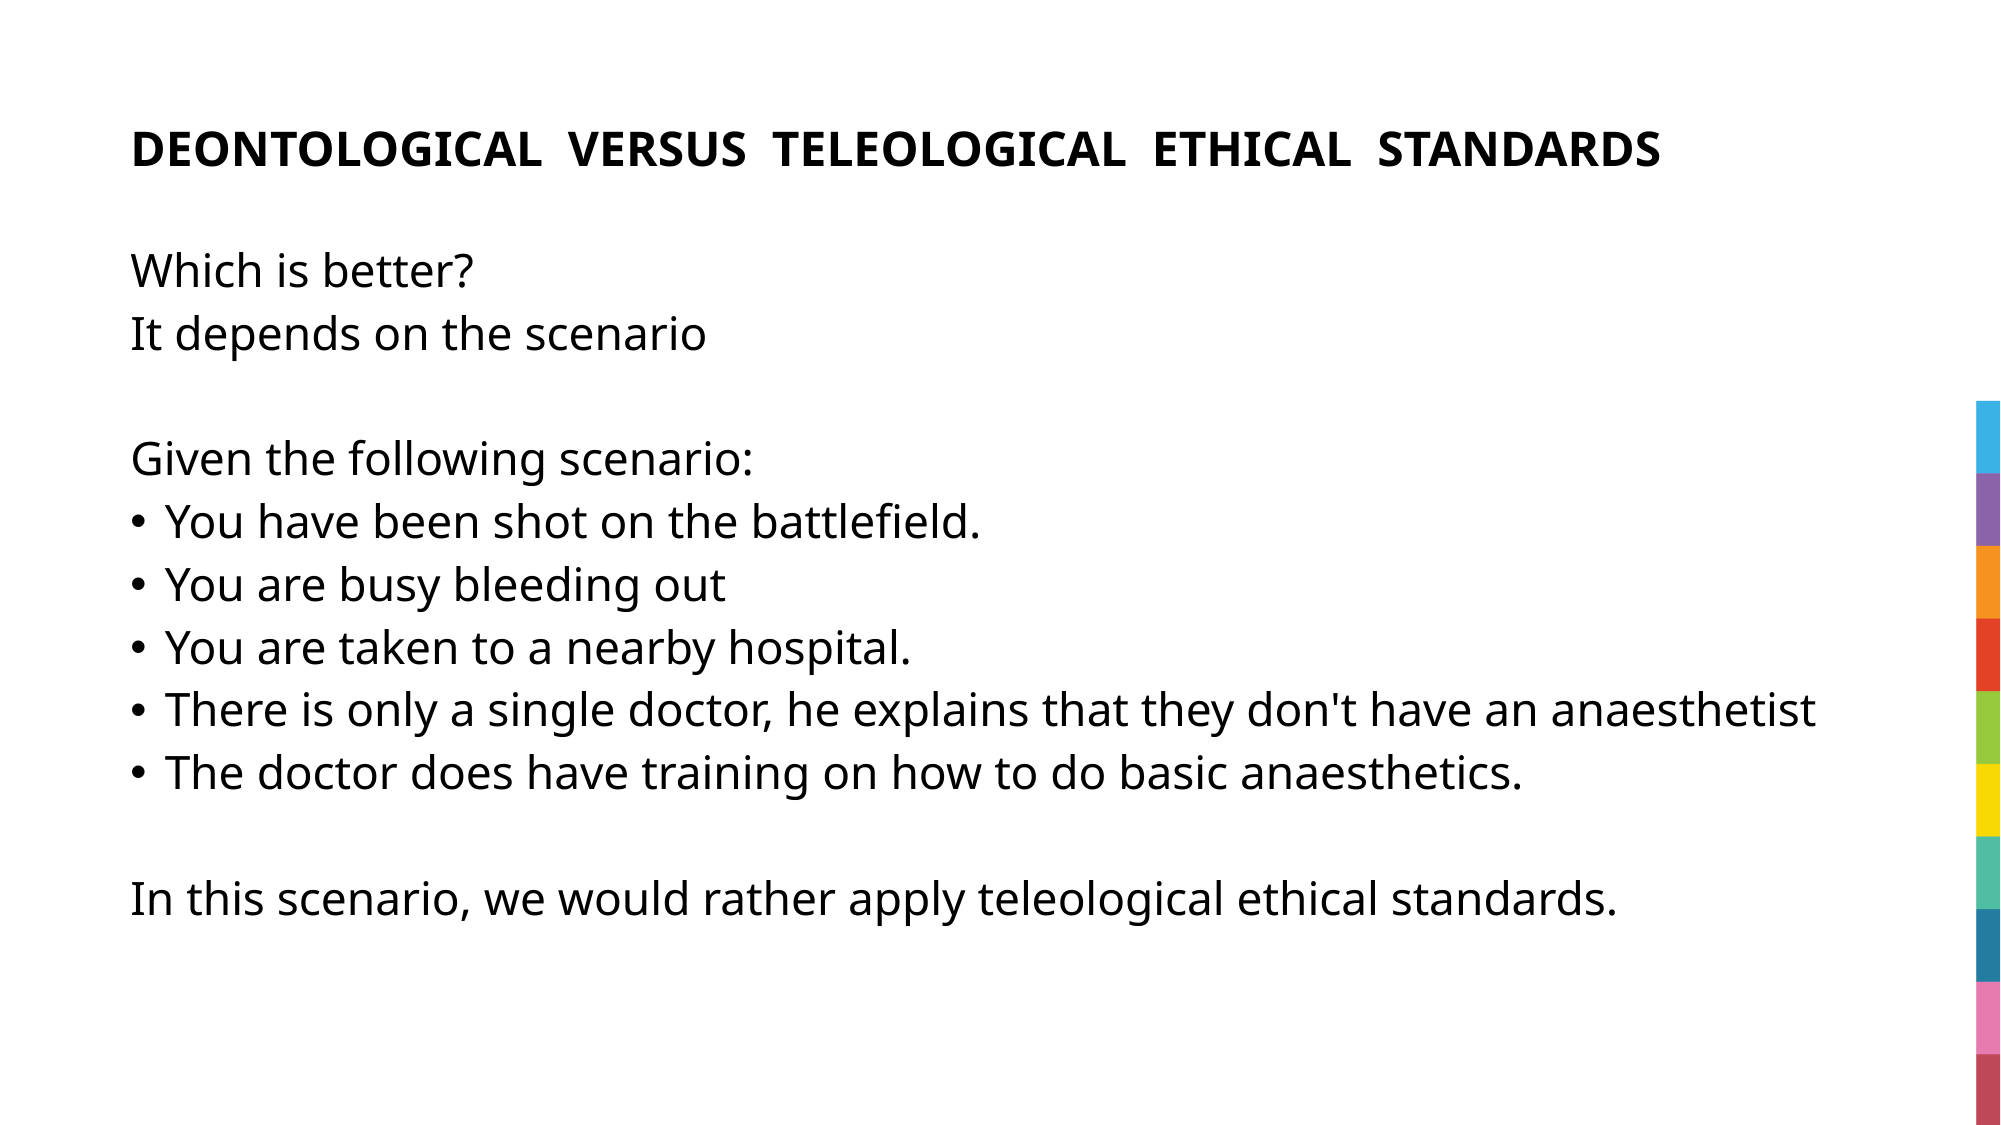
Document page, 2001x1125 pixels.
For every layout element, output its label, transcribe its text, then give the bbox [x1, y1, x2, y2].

picture [1976, 402, 2001, 1125]
title DEONTOLOGICAL VERSUS TELEOLOGICAL ETHICAL STANDARDS [115, 111, 1863, 186]
list Which is better? It depends on the scenario Given the following scenario: You have been shot on the battlefield. You are busy bleeding out You are taken to a nearby hospital. There is only a single doctor, he explains that they don't have an anaesthetist The doctor does have training on how to do basic anaesthetics. In this scenario, we would rather apply teleological ethical standards. [115, 230, 1906, 949]
